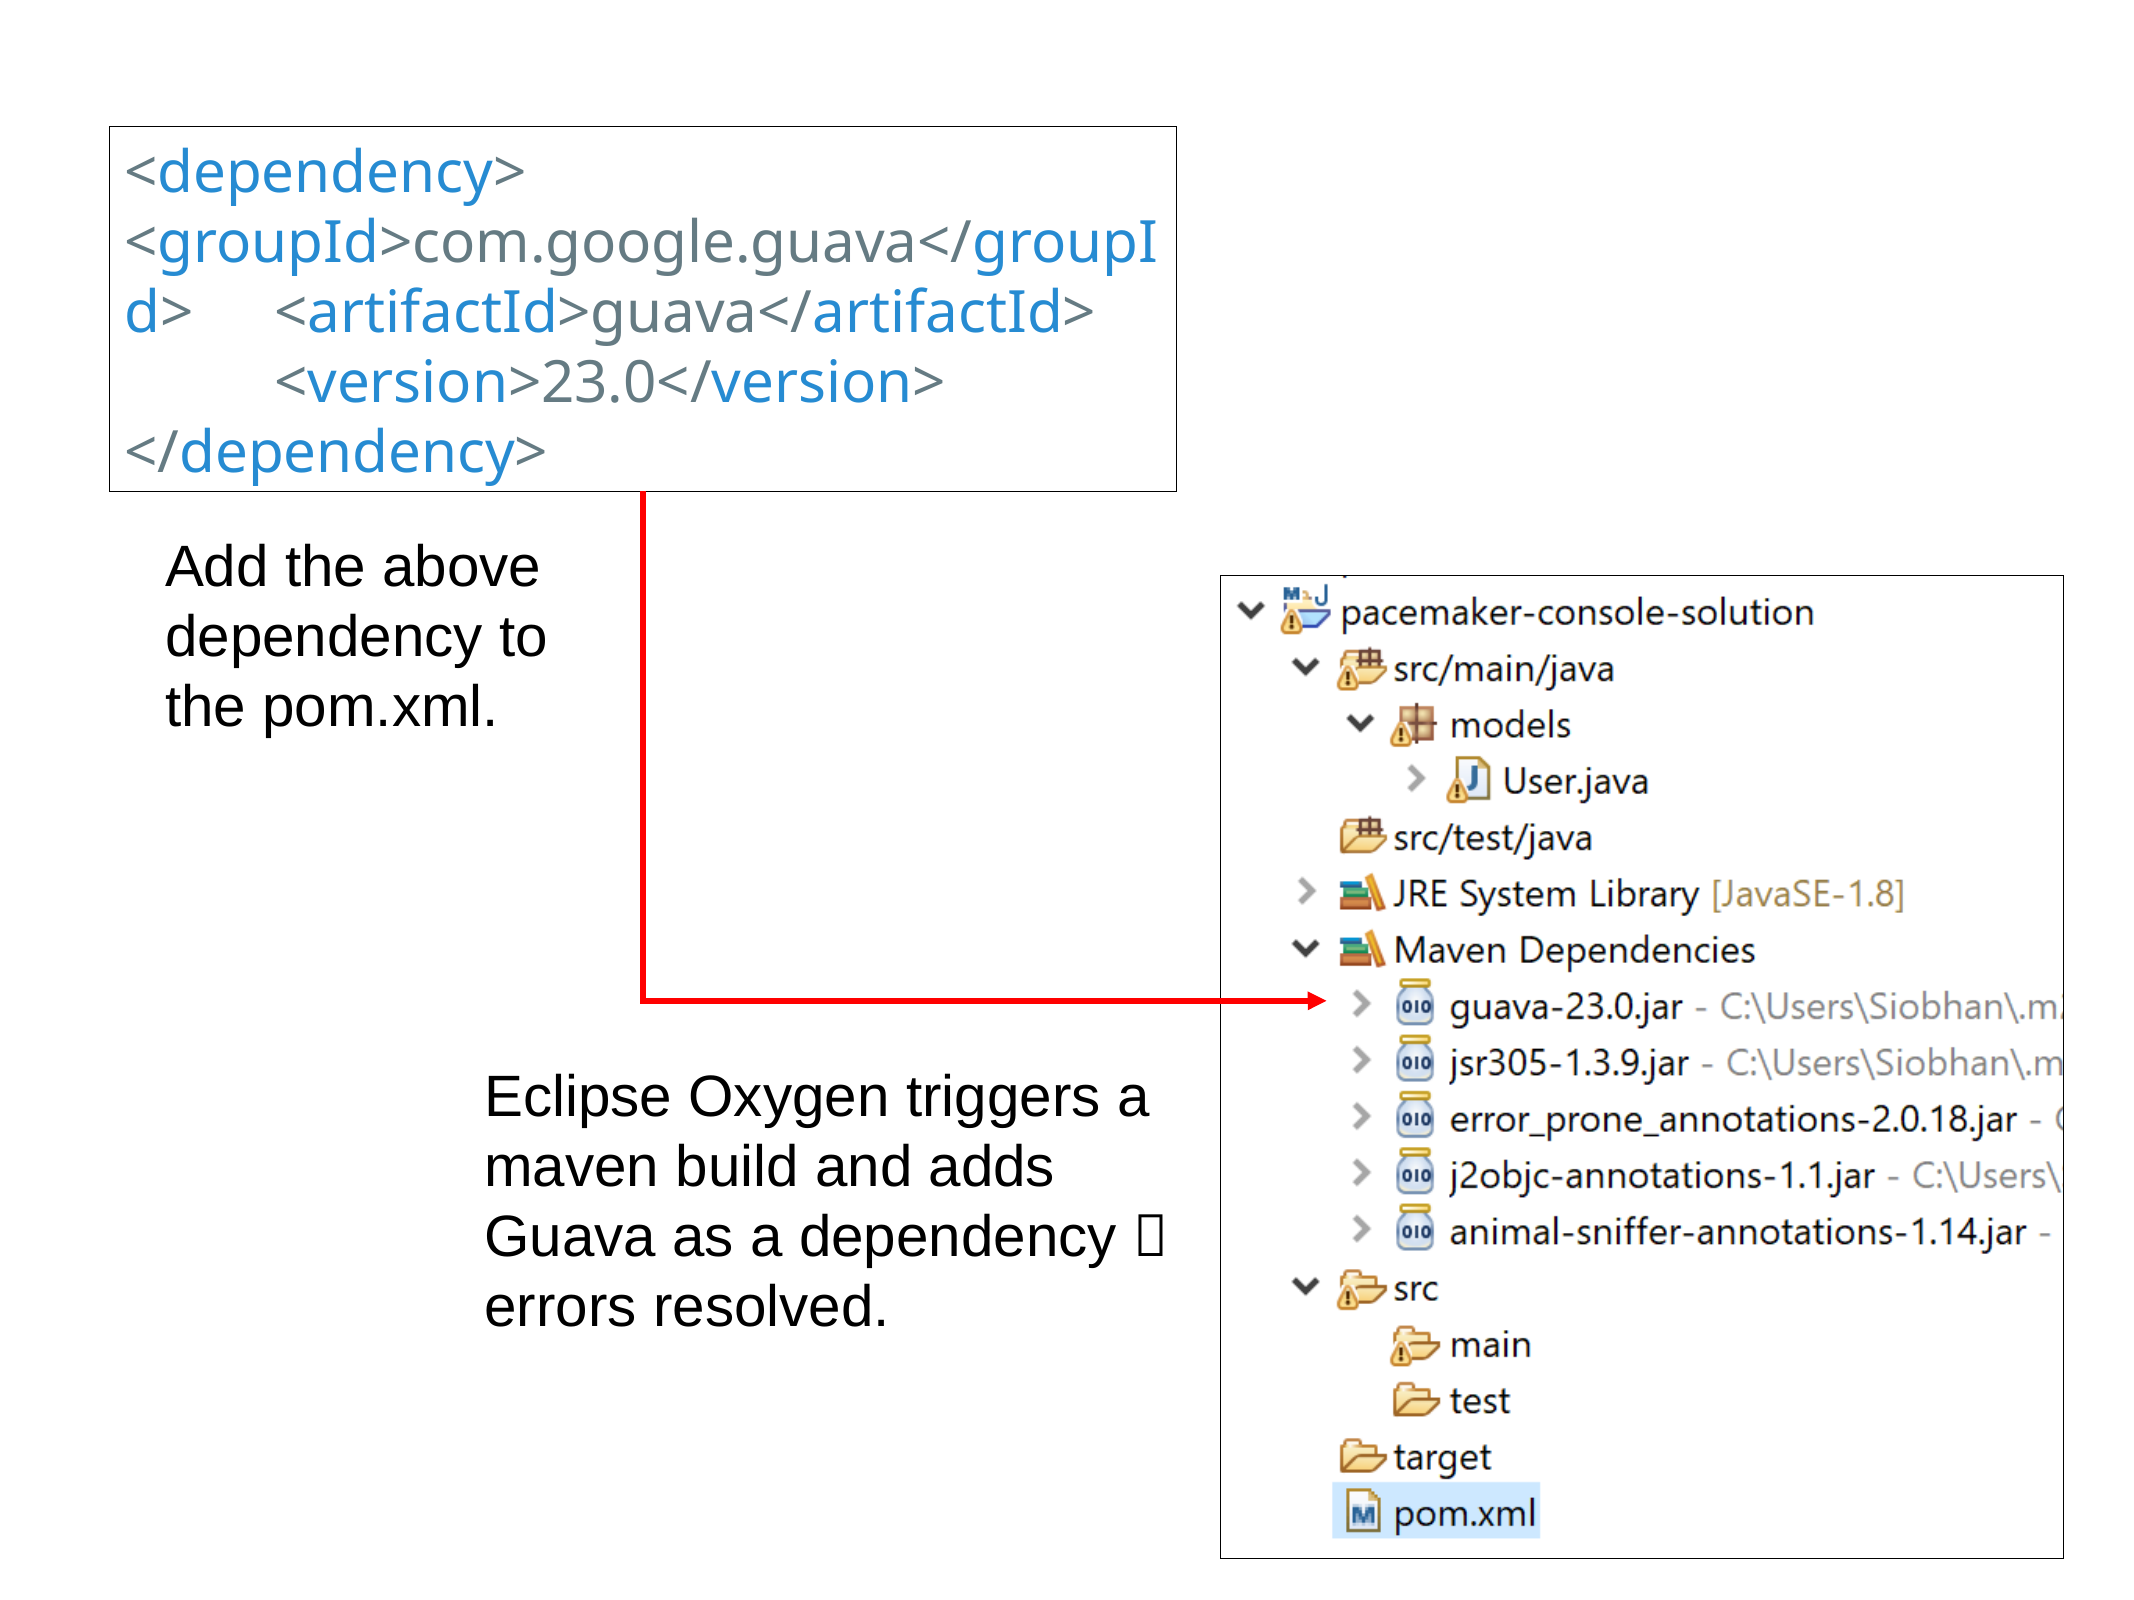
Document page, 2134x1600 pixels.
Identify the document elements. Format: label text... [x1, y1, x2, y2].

text_box Eclipse Oxygen triggers a maven build and adds Guava as a dependency  errors resolved. [475, 1049, 1198, 1347]
text_box <dependency> <groupId>com.google.guava</groupId> <artifactId>guava</artifactId> <version>23.0</version> </dependency> [109, 126, 1177, 492]
text_box Add the above dependency to the pom.xml. [156, 519, 599, 746]
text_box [731, 406, 1238, 1090]
picture [1219, 575, 2065, 1559]
